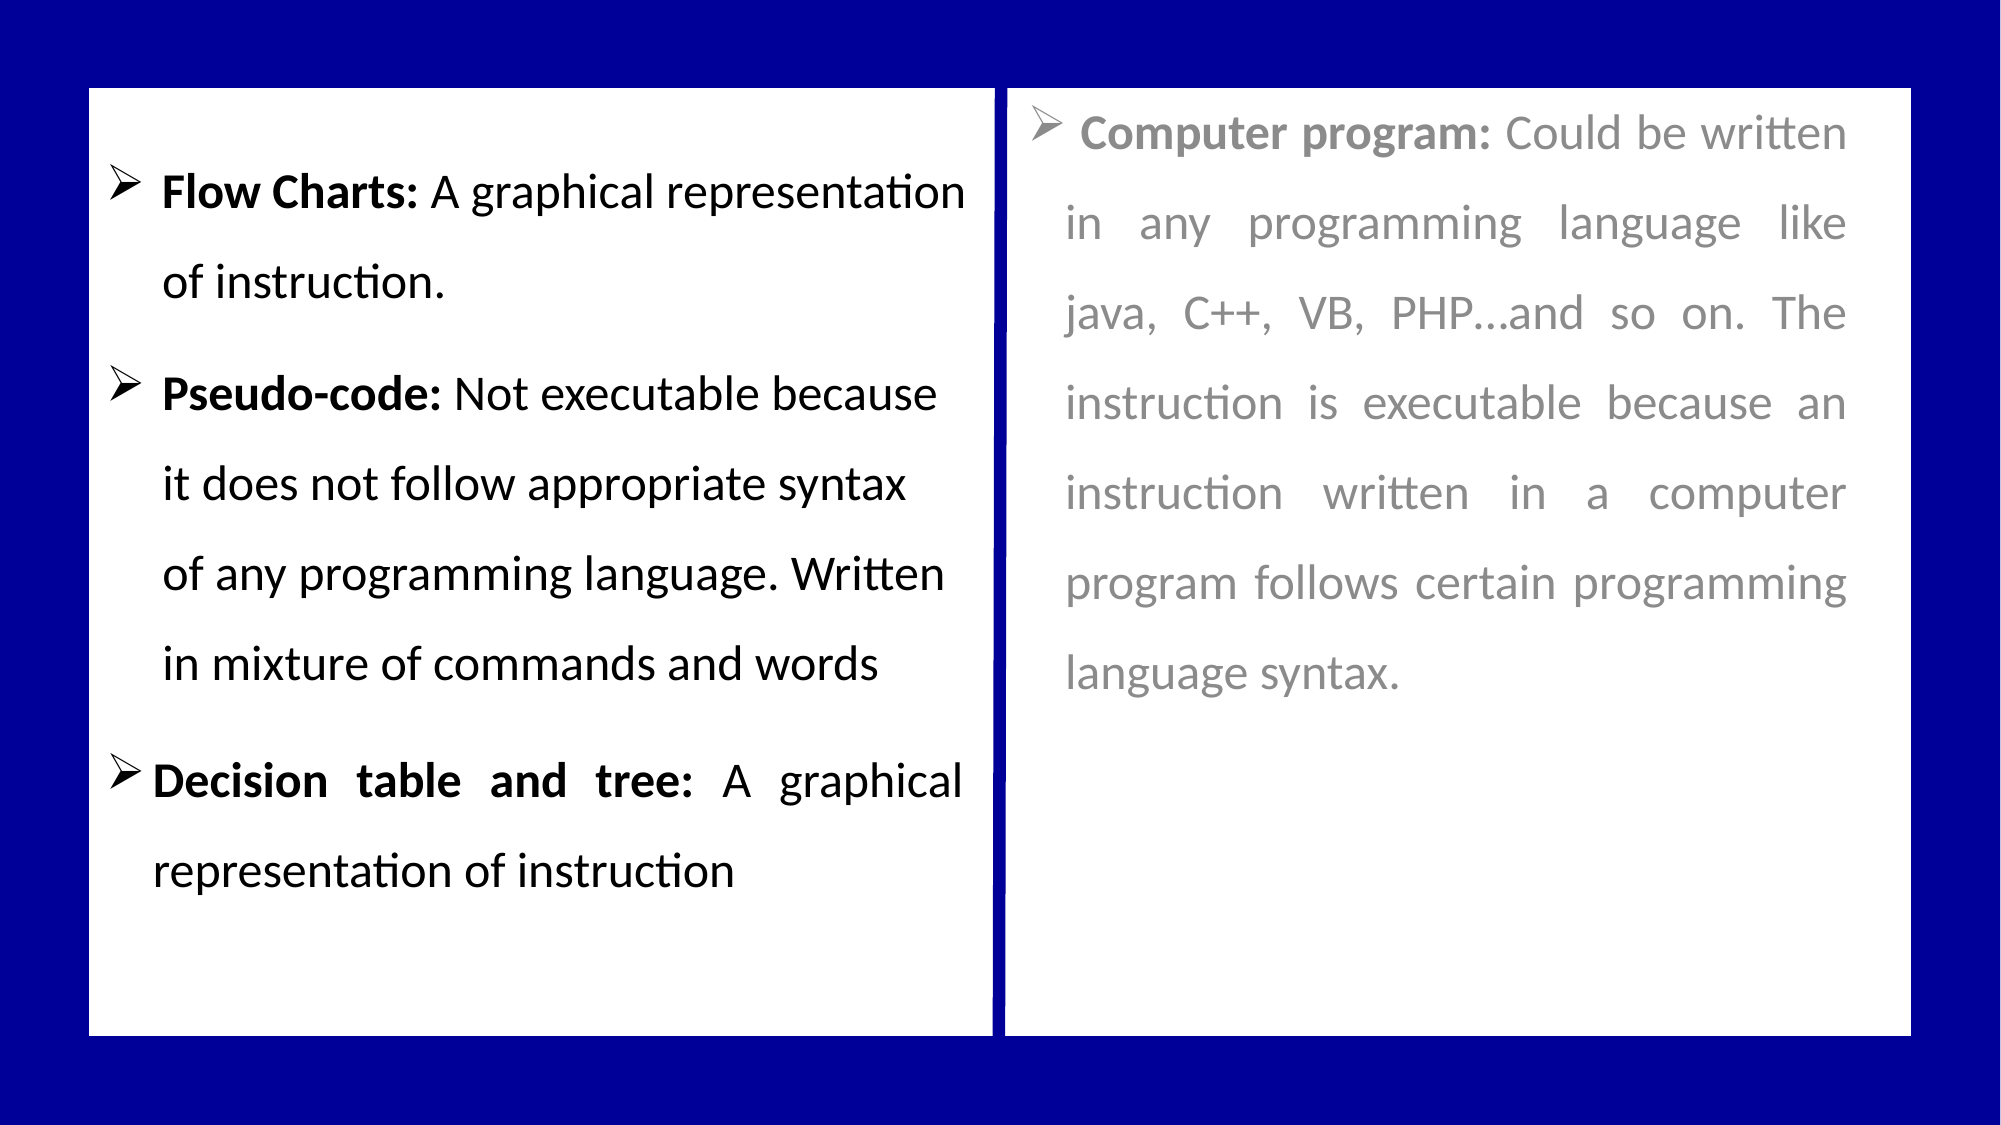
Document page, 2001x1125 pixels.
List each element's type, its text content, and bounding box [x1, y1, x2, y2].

text_box Pseudo-code: Not executable because it does not follow appropriate syntax of any programming language. Written in mixture of commands and words [91, 322, 964, 698]
text_box Decision table and tree: A graphical representation of instruction [91, 710, 979, 905]
text_box Flow Charts: A graphical representation of instruction. [91, 121, 994, 317]
list Computer program: Could be written in any programming language like java, C++, VB, PHP…and so on. The instruction is executable because an instruction written in a computer program follows certain programming language syntax. [1012, 108, 1863, 772]
